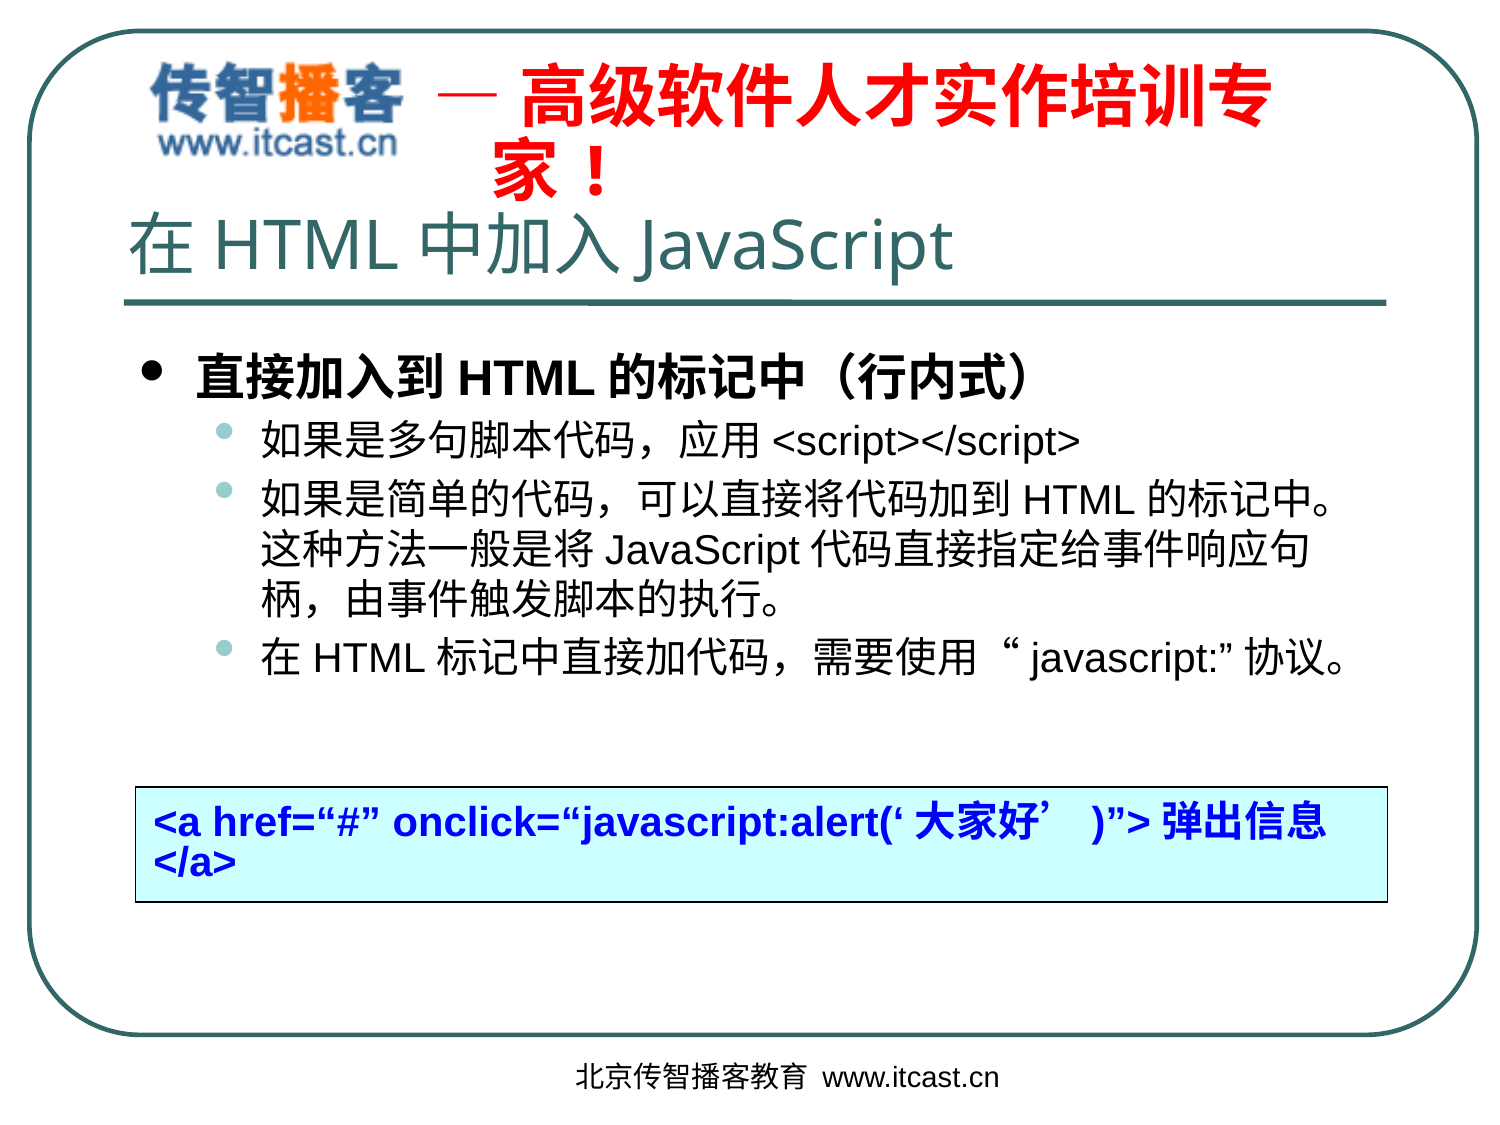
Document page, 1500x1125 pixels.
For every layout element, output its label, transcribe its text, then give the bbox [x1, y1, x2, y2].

title 在HTML中加入JavaScript [111, 54, 1375, 292]
text_box <a href=“#” onclick=“javascript:alert(‘大家好’)”>弹出信息</a> [135, 786, 1388, 903]
list 直接加入到HTML的标记中（行内式） 如果是多句脚本代码，应用<script></script> 如果是简单的代码，可以直接将代码加到HTML的标记中。这种方法一般是将JavaScript代码直接指定给事件响应句柄，由事件触发脚本的执行。 在HTML标记中直接加代码，需要使用“javascript:”协议。 [123, 326, 1387, 729]
